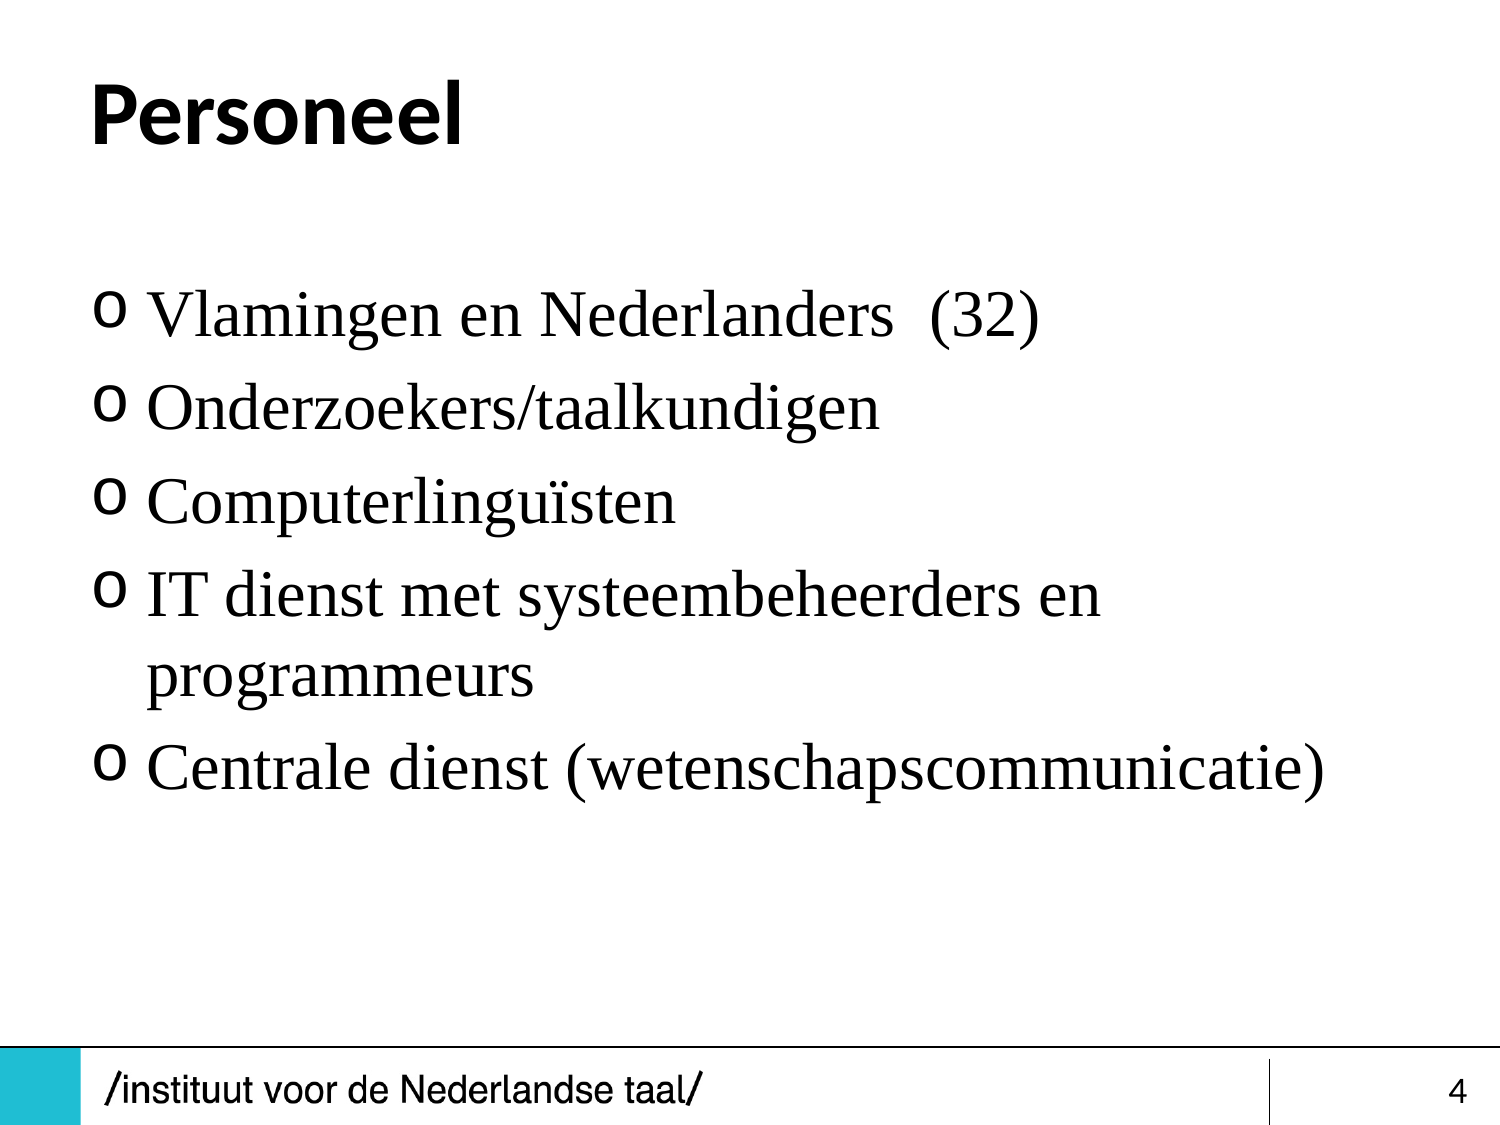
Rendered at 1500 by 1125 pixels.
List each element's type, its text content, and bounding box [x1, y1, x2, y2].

title Personeel [75, 45, 1425, 233]
list Vlamingen en Nederlanders (32) Onderzoekers/taalkundigen Computerlinguïsten IT dienst met systeembeheerders en programmeurs Centrale dienst (wetenschapscommunicatie) [75, 262, 1425, 1005]
slide_number 4 [1293, 1058, 1483, 1119]
picture [104, 1070, 703, 1106]
